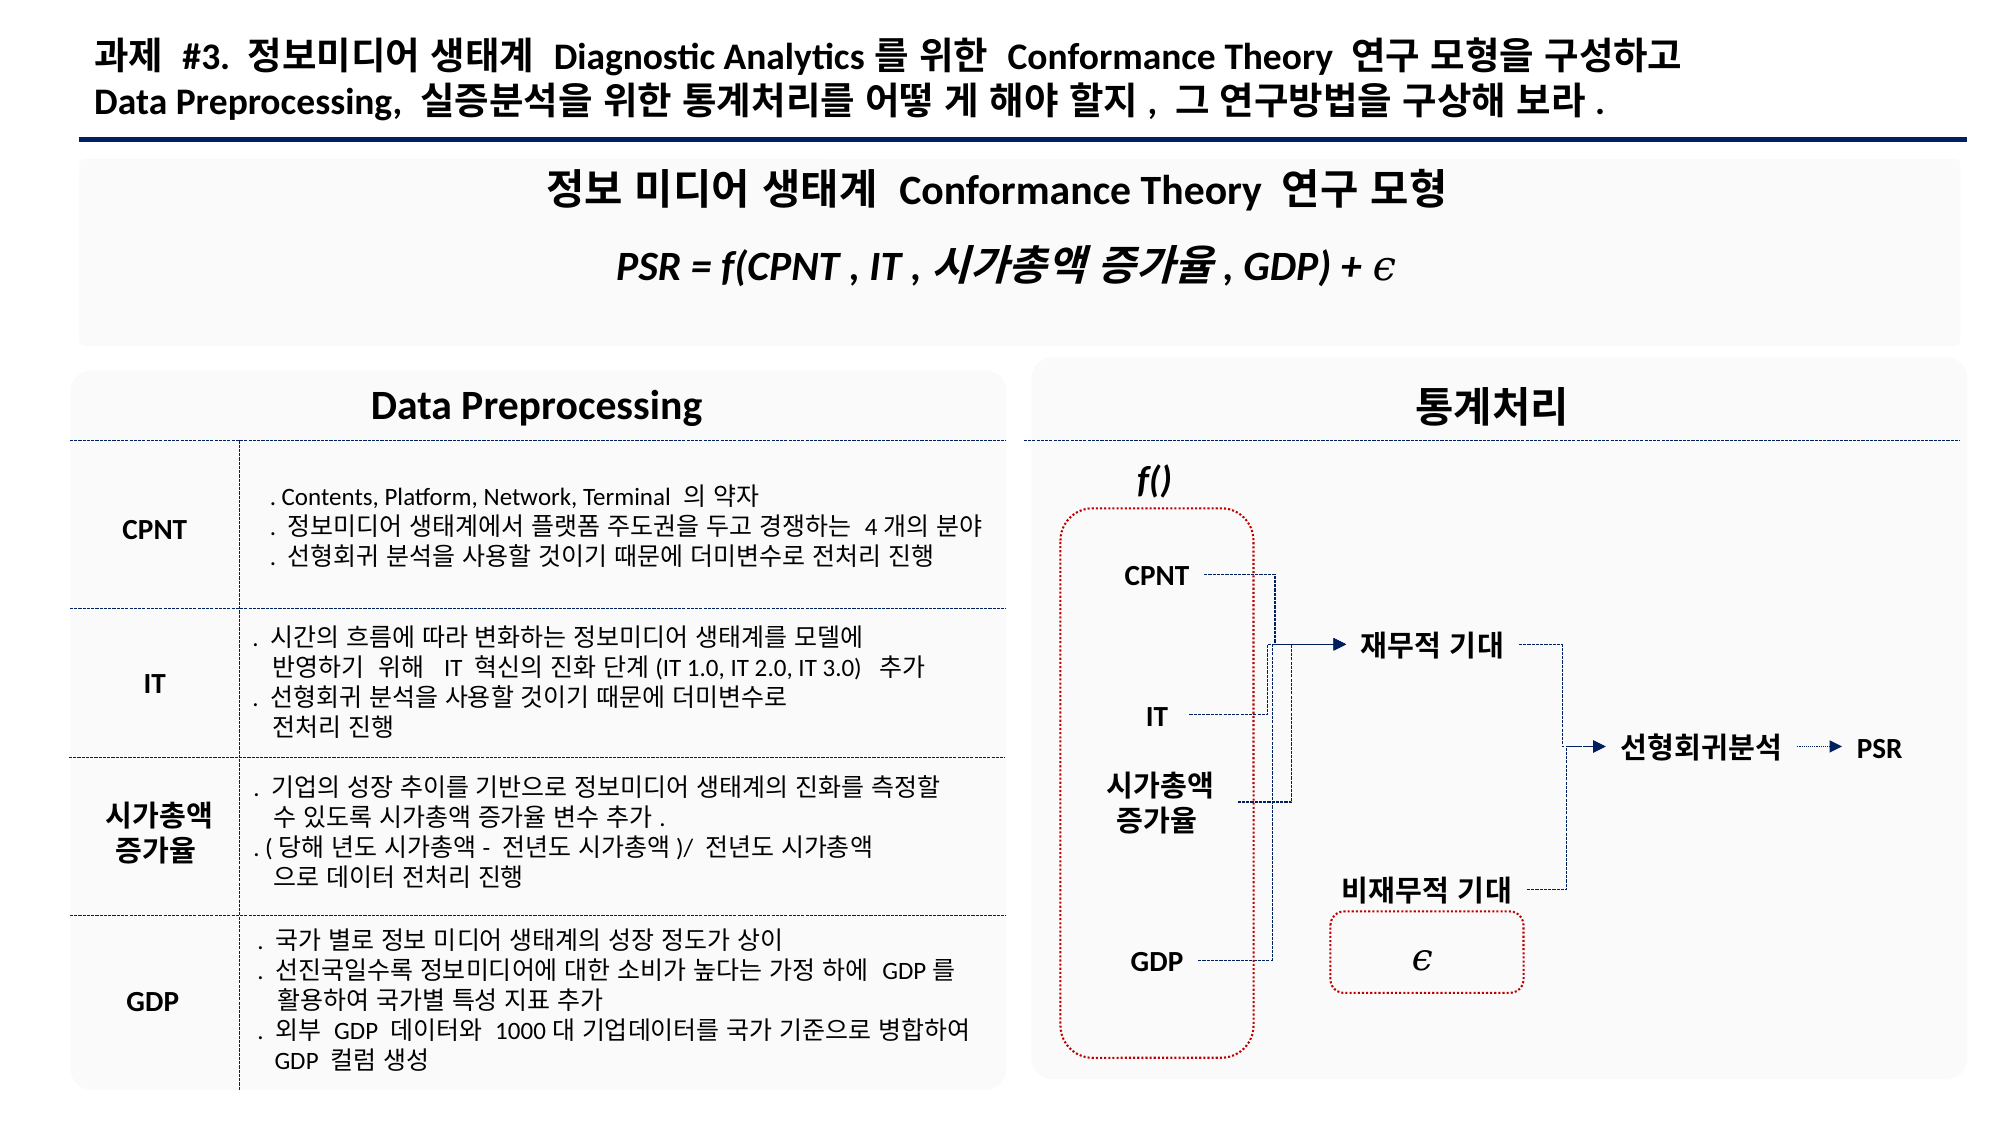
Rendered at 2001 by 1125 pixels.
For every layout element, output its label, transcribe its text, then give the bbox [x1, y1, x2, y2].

text_box Data Preprocessing [356, 370, 721, 436]
text_box 재무적 기대 [1345, 619, 1519, 670]
text_box 비재무적 기대 [1341, 865, 1527, 915]
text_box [1533, 746, 1599, 891]
text_box [69, 758, 239, 914]
text_box [240, 749, 1008, 764]
text_box 시가총액 증가율 [75, 789, 237, 875]
text_box CPNT [1109, 549, 1205, 599]
text_box GDP [1115, 935, 1199, 985]
text_box 과제 #3. 정보미디어 생태계 Diagnostic Analytics를 위한 Conformance Theory 연구 모형을 구성하고 Data Preprocessing, 실증분석을 위한 통계처리를 어떻 게 해야 할지, 그 연구방법을 구상해 보라. [79, 24, 1747, 130]
text_box GDP [111, 975, 194, 1026]
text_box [1189, 644, 1198, 715]
text_box . 기업의 성장 추이를 기반으로 정보미디어 생태계의 진화를 측정할 수 있도록 시가총액 증가율 변수 추가. . (당해 년도 시가총액- 전년도 시가총액)/ 전년도 시가총액 으로 데이터 전처리 진행 [240, 764, 1012, 899]
text_box PSR = f(CPNT , IT ,시가총액 증가율, GDP) + 𝜖 [601, 231, 1408, 296]
text_box [1030, 356, 1969, 1081]
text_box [1524, 644, 1599, 747]
text_box [69, 369, 1008, 614]
text_box . 국가 별로 정보 미디어 생태계의 성장 정도가 상이 . 선진국일수록 정보미디어에 대한 소비가 높다는 가정 하에 GDP를 활용하여 국가별 특성 지표 추가 . 외부 GDP 데이터와 1000대 기업데이터를 국가 기준으로 병합하여 GDP 컬럼 생성 [242, 917, 1007, 1082]
text_box . 시간의 흐름에 따라 변화하는 정보미디어 생태계를 모델에 반영하기 위해 IT 혁신의 진화 단계(IT 1.0, IT 2.0, IT 3.0) 추가 . 선형회귀 분석을 사용할 것이기 때문에 더미변수로 전처리 진행 [240, 614, 1060, 749]
text_box [69, 609, 239, 757]
text_box 정보 미디어 생태계 Conformance Theory 연구 모형 [531, 155, 1463, 221]
text_box 선형회귀분석 [1605, 721, 1798, 772]
text_box [1059, 507, 1255, 1059]
text_box [69, 899, 1008, 1091]
text_box IT [1124, 689, 1190, 740]
text_box 시가총액 증가율 [1076, 759, 1198, 845]
text_box PSR [1841, 721, 1918, 772]
text_box IT [122, 656, 188, 707]
text_box [78, 157, 1962, 347]
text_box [1204, 574, 1341, 644]
text_box CPNT [107, 502, 202, 553]
text_box . Contents, Platform, Network, Terminal 의 약자 . 정보미디어 생태계에서 플랫폼 주도권을 두고 경쟁하는 4개의 분야 . 선형회귀 분석을 사용할 것이기 때문에 더미변수로 전처리 진행 [255, 472, 998, 578]
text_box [1330, 911, 1524, 993]
text_box f() [1122, 447, 1188, 507]
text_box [1198, 644, 1341, 961]
text_box 통계처리 [1400, 372, 1585, 438]
